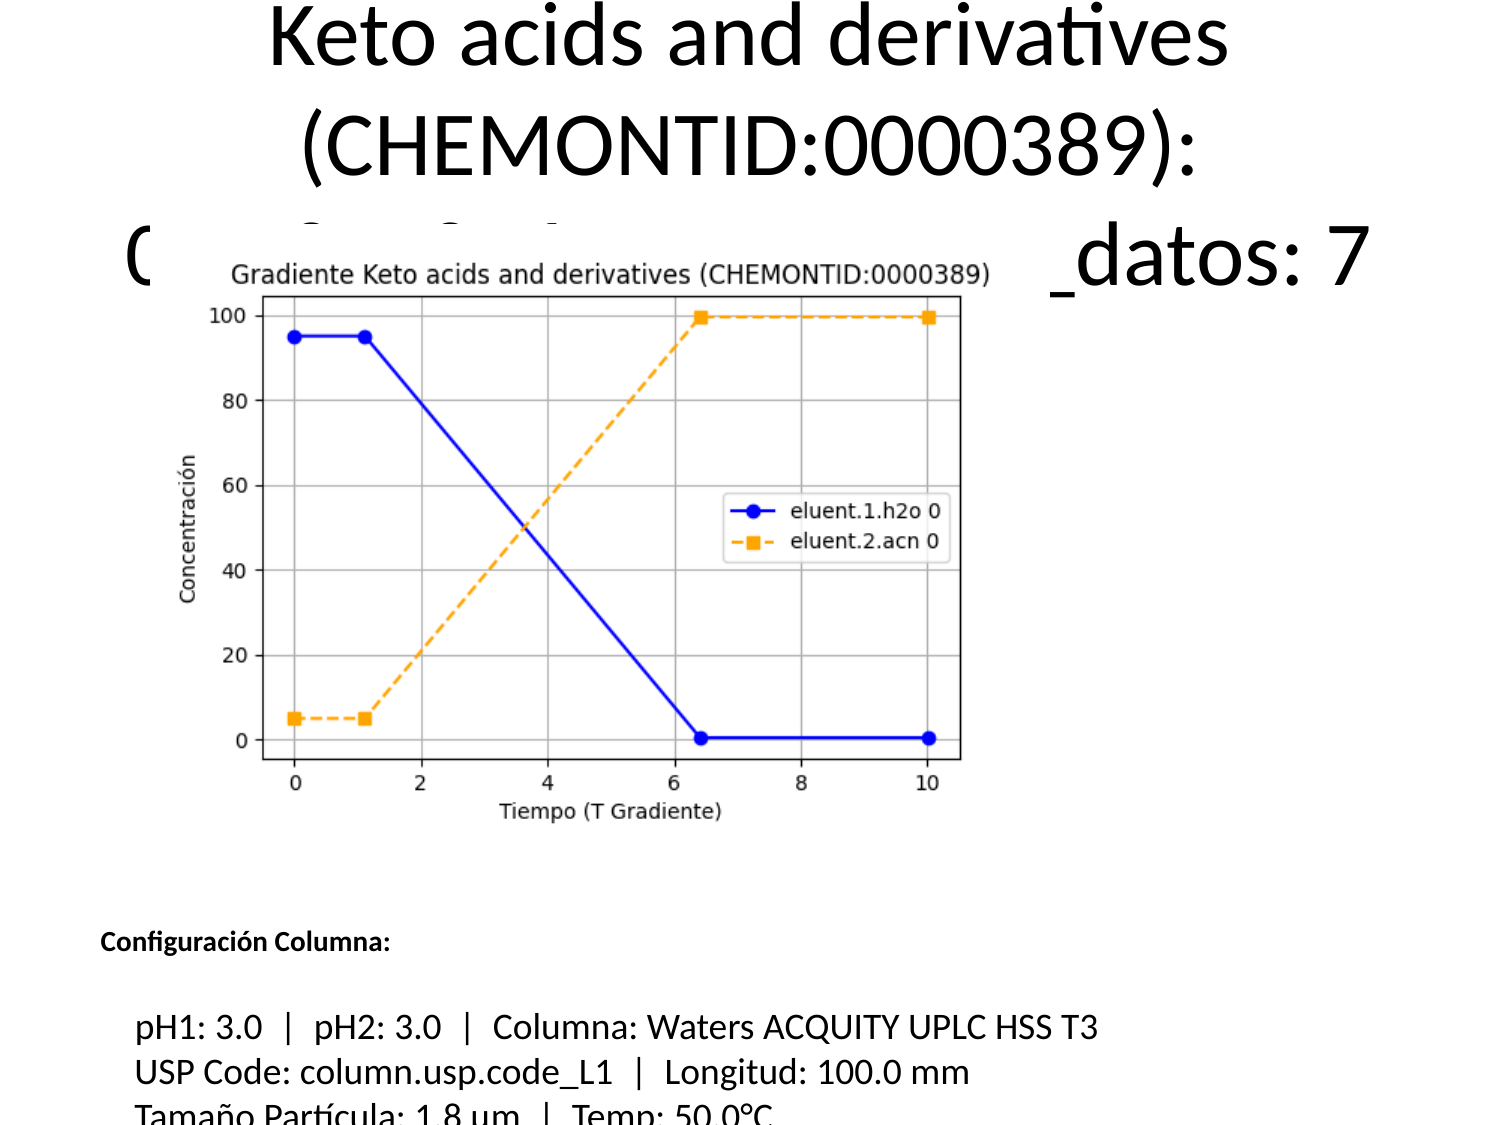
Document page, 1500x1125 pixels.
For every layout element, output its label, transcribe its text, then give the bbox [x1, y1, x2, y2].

title Keto acids and derivatives (CHEMONTID:0000389): 0.0080389670512793, n_datos: 7 [75, 45, 1425, 233]
picture [149, 224, 1051, 826]
text_box Configuración Columna: pH1: 3.0 | pH2: 3.0 | Columna: Waters ACQUITY UPLC HSS T3 USP Code: column.usp.code_L1 | Longitud: 100.0 mm Tamaño Partícula: 1.8 µm | Temp: 50.0°C Flujo: 0.4 mL/min | T0: 0.55125 min [85, 869, 1114, 1125]
